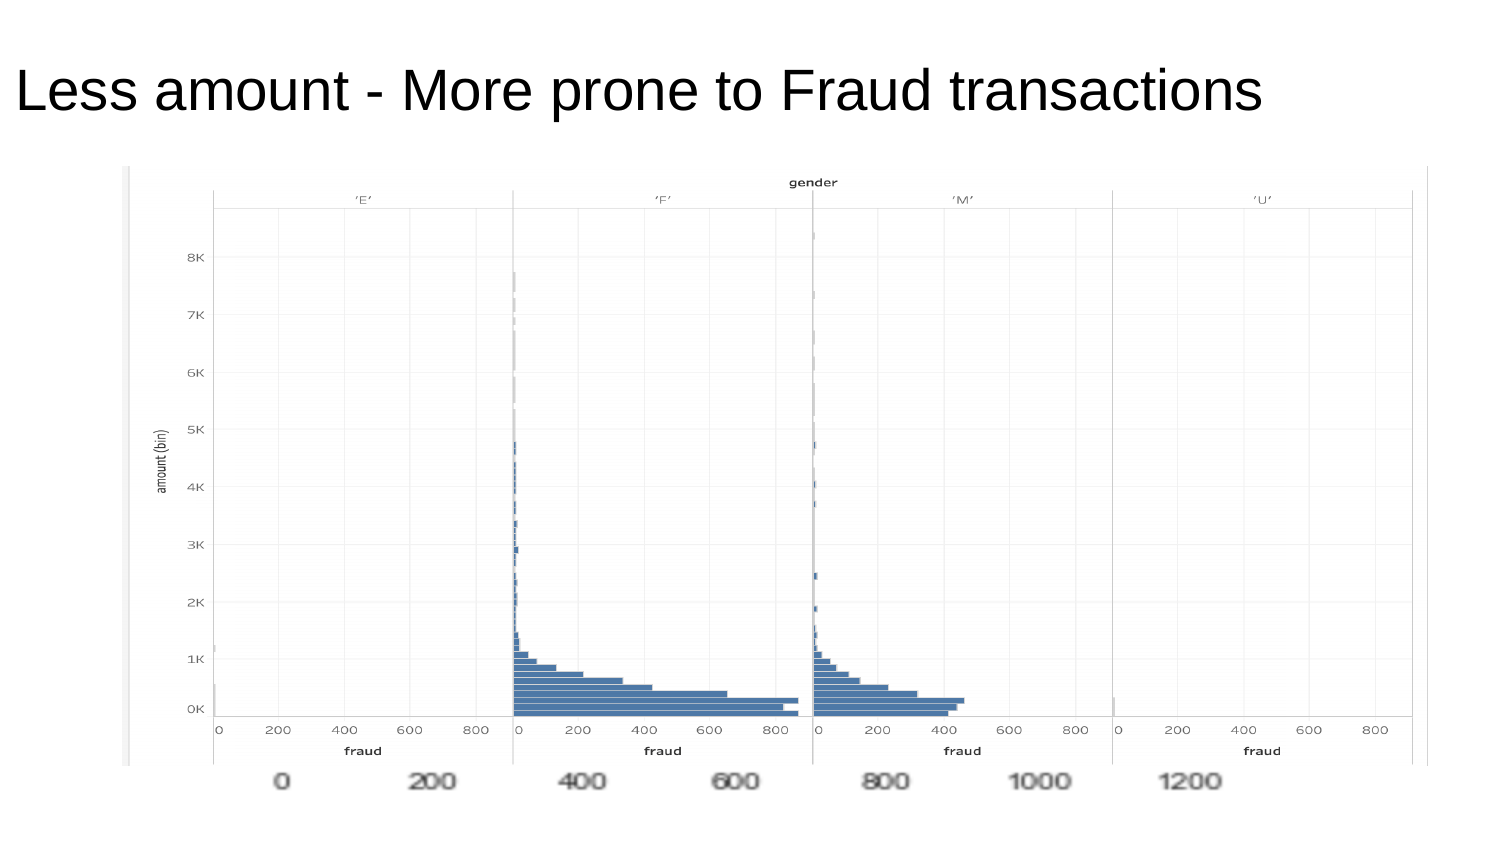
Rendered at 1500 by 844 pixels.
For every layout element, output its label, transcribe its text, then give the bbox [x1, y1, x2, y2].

text_box Less amount - More prone to Fraud transactions [0, 36, 1364, 154]
picture [121, 166, 1428, 813]
